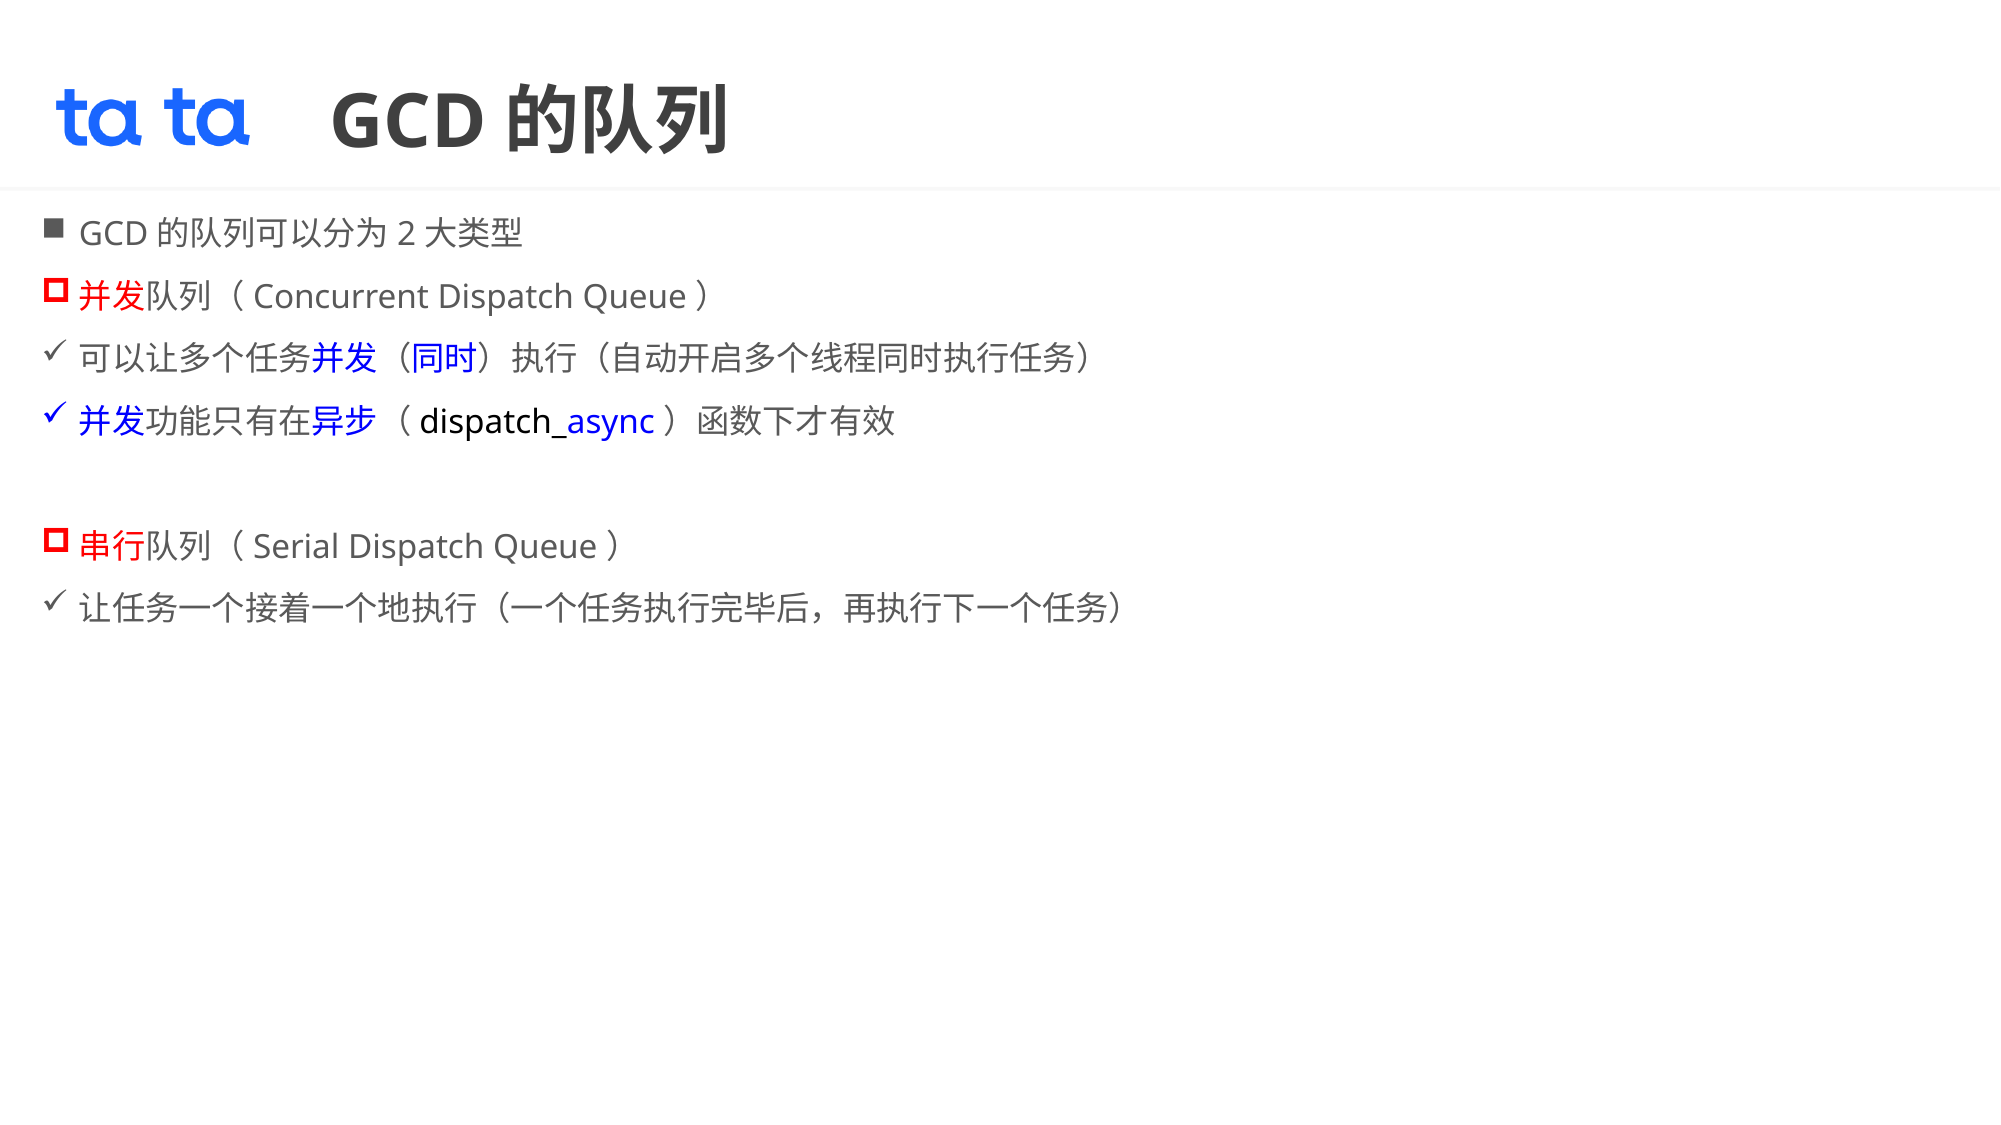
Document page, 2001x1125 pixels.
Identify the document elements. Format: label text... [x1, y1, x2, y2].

picture [45, 65, 152, 172]
title GCD的队列 [314, 64, 1968, 182]
list GCD的队列可以分为2大类型 并发队列（Concurrent Dispatch Queue） 可以让多个任务并发（同时）执行（自动开启多个线程同时执行任务） 并发功能只有在异步（dispatch_async）函数下才有效 串行队列（Serial Dispatch Queue） 让任务一个接着一个地执行（一个任务执行完毕后，再执行下一个任务） [26, 203, 1974, 1097]
picture [153, 64, 260, 172]
